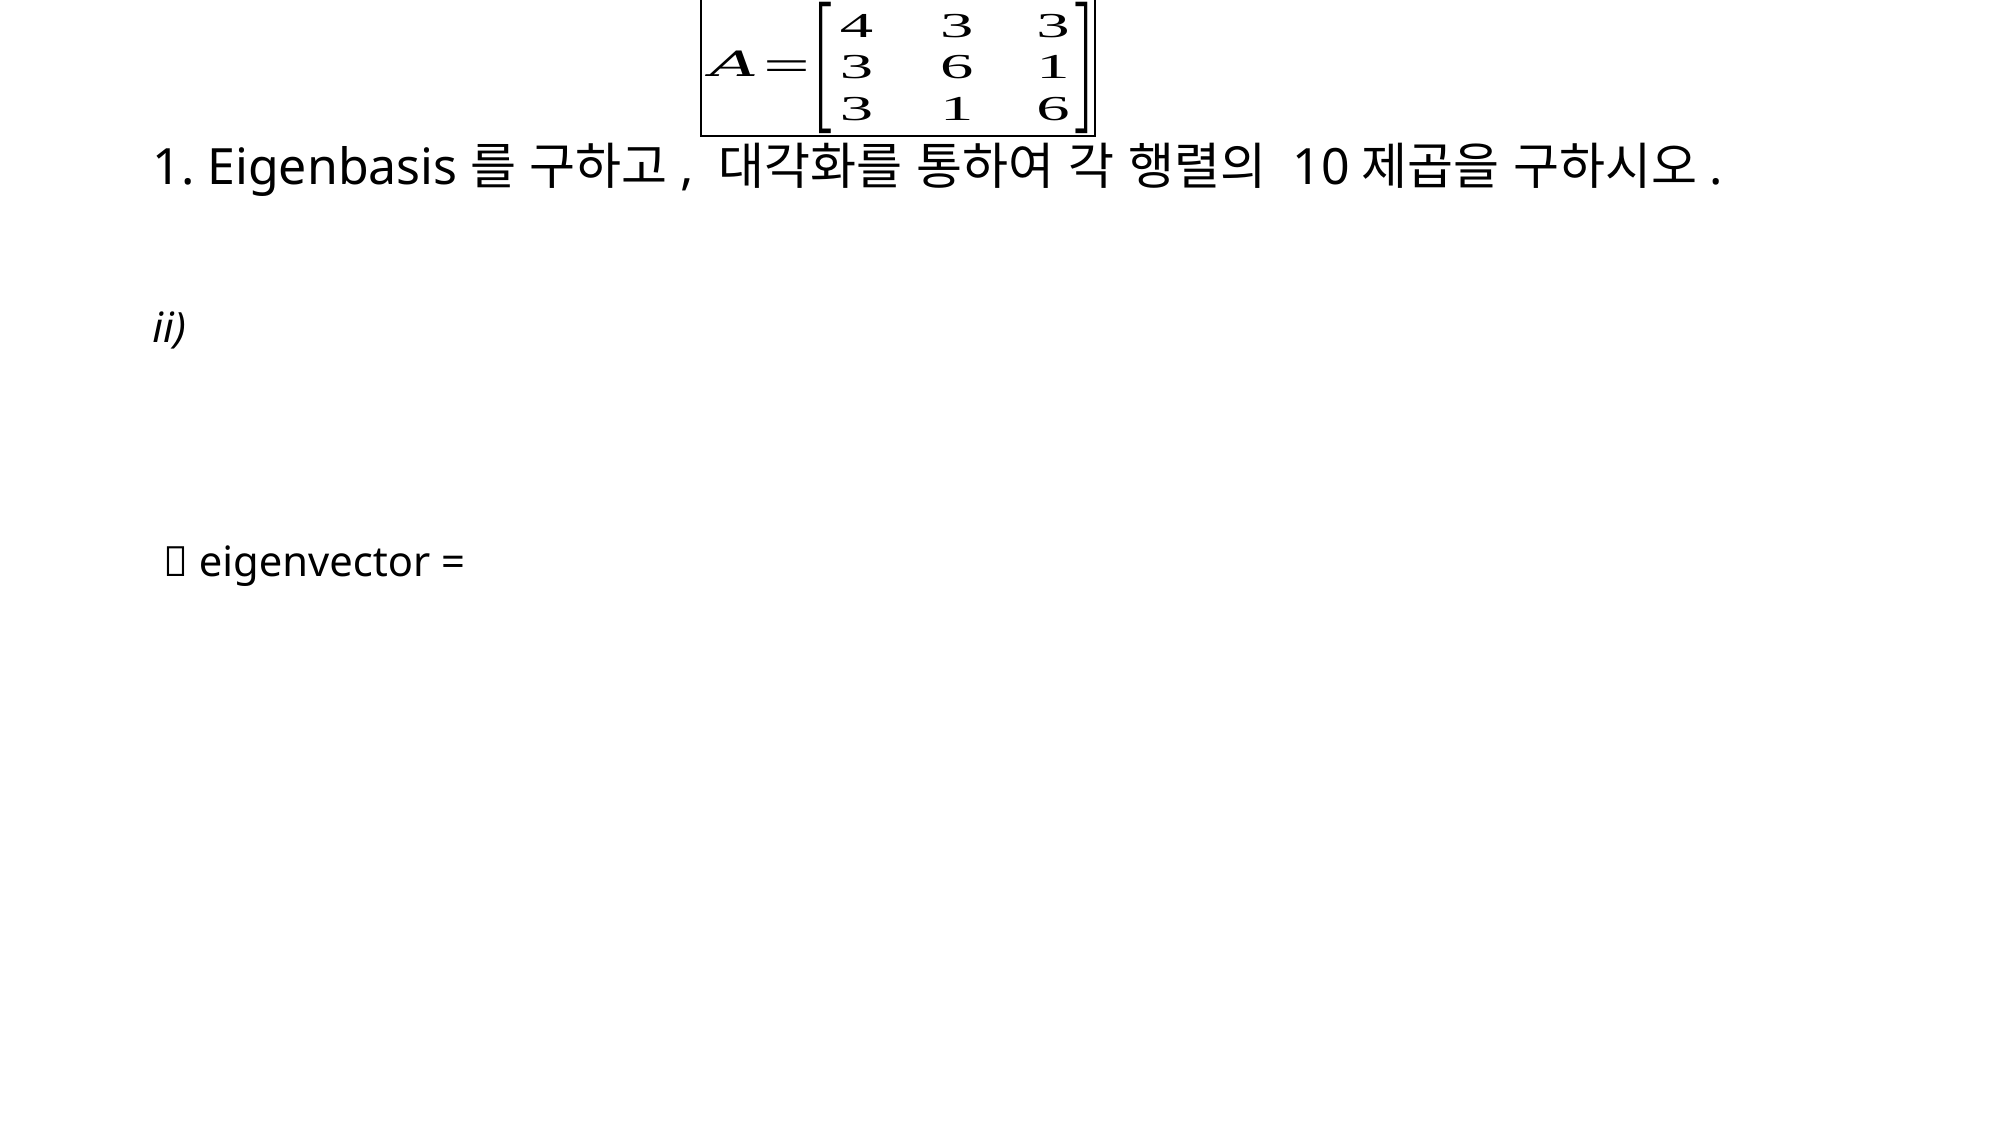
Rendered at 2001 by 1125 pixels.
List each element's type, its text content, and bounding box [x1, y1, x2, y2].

title 1. Eigenbasis를 구하고, 대각화를 통하여 각 행렬의 10제곱을 구하시오. [137, 59, 1863, 278]
